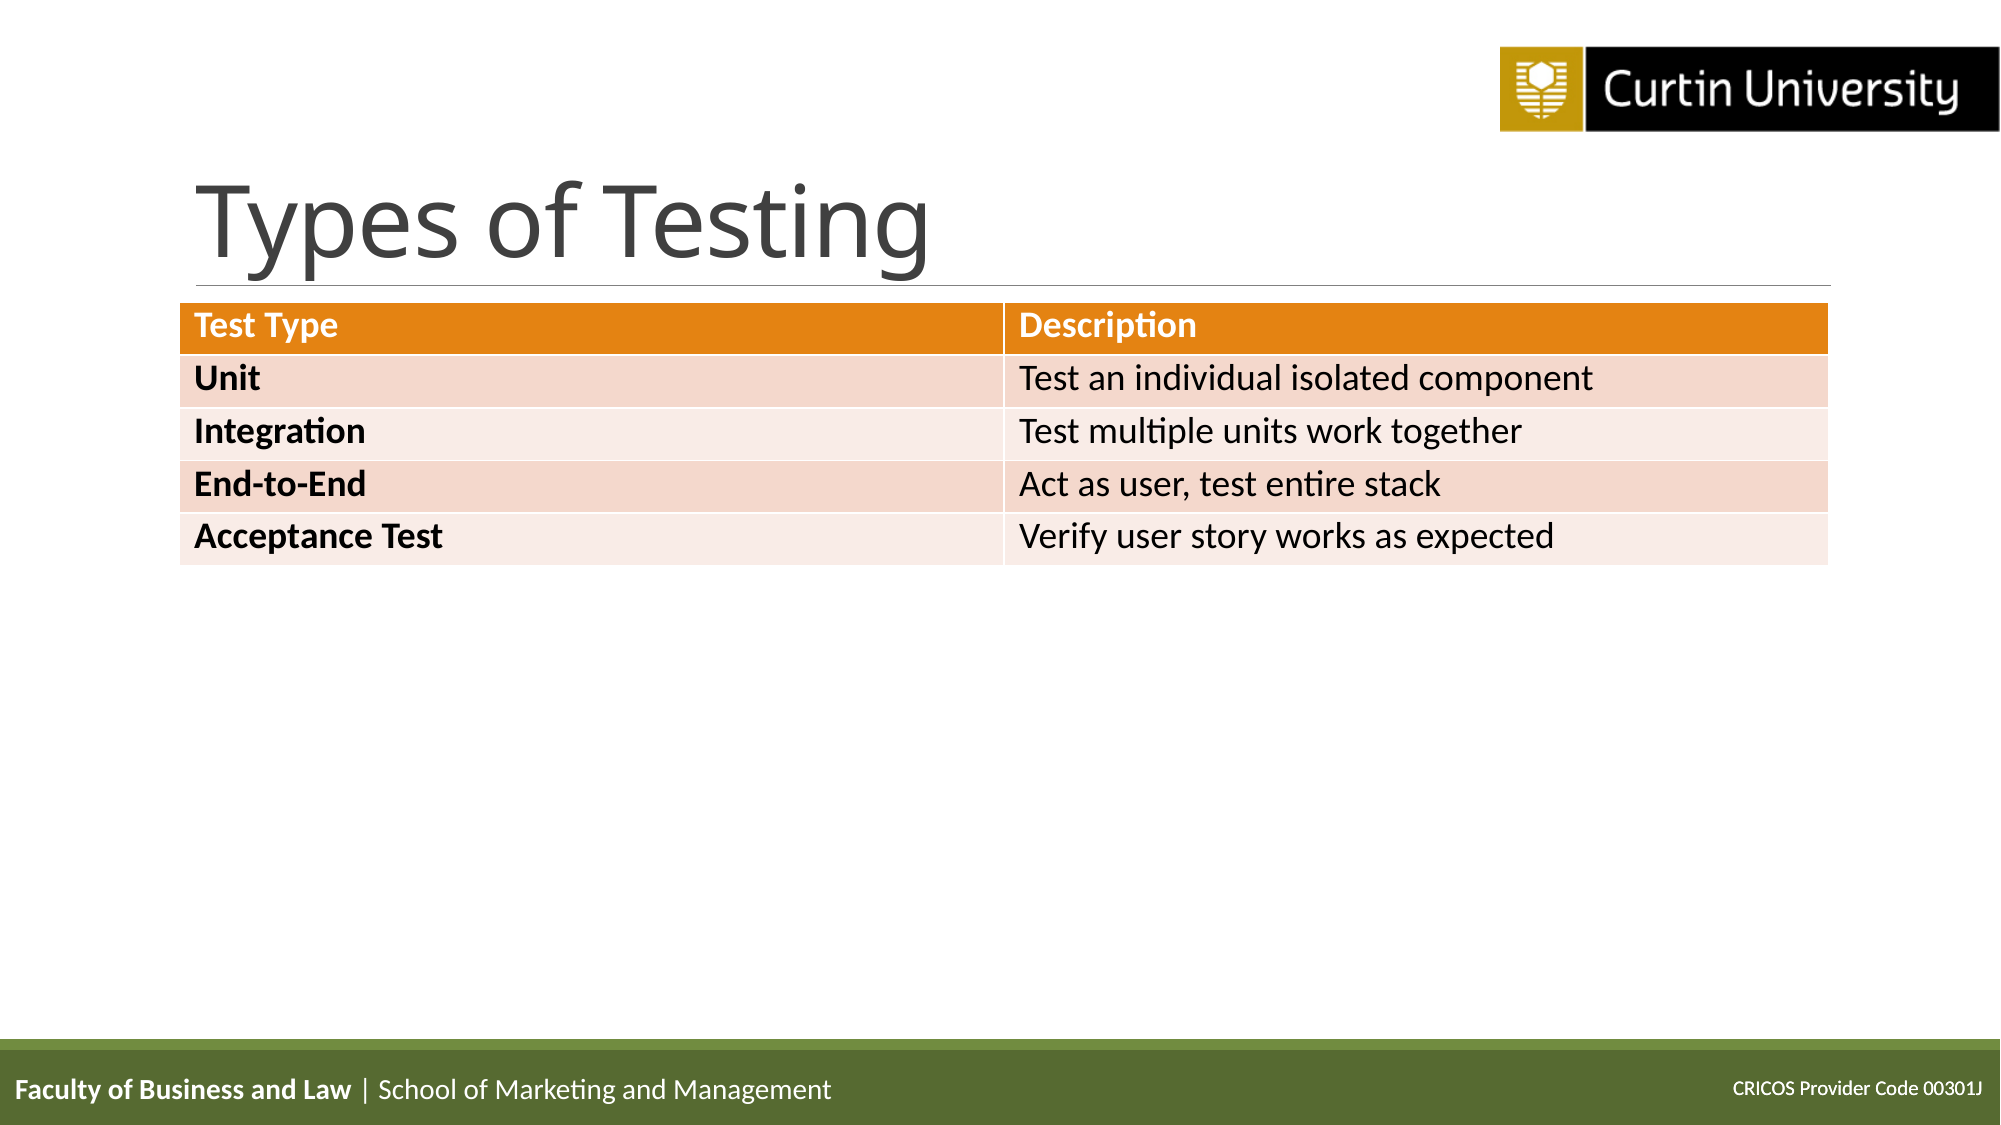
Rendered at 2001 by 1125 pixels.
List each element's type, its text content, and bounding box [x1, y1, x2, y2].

table_cell End-to-End [180, 461, 1003, 512]
table_cell Verify user story works as expected [1005, 514, 1828, 565]
title Types of Testing [180, 47, 1830, 285]
footer Faculty of Business and Law | School of Marketing and Management [0, 1057, 1646, 1118]
table_header Description [1005, 303, 1828, 354]
table_header Test Type [180, 303, 1003, 354]
picture [1500, 46, 2000, 132]
table_cell Acceptance Test [180, 514, 1003, 565]
table_cell Act as user, test entire stack [1005, 461, 1828, 512]
table_cell Test multiple units work together [1005, 409, 1828, 460]
table_cell Unit [180, 356, 1003, 407]
table_cell Integration [180, 409, 1003, 460]
table_cell Test an individual isolated component [1005, 356, 1828, 407]
